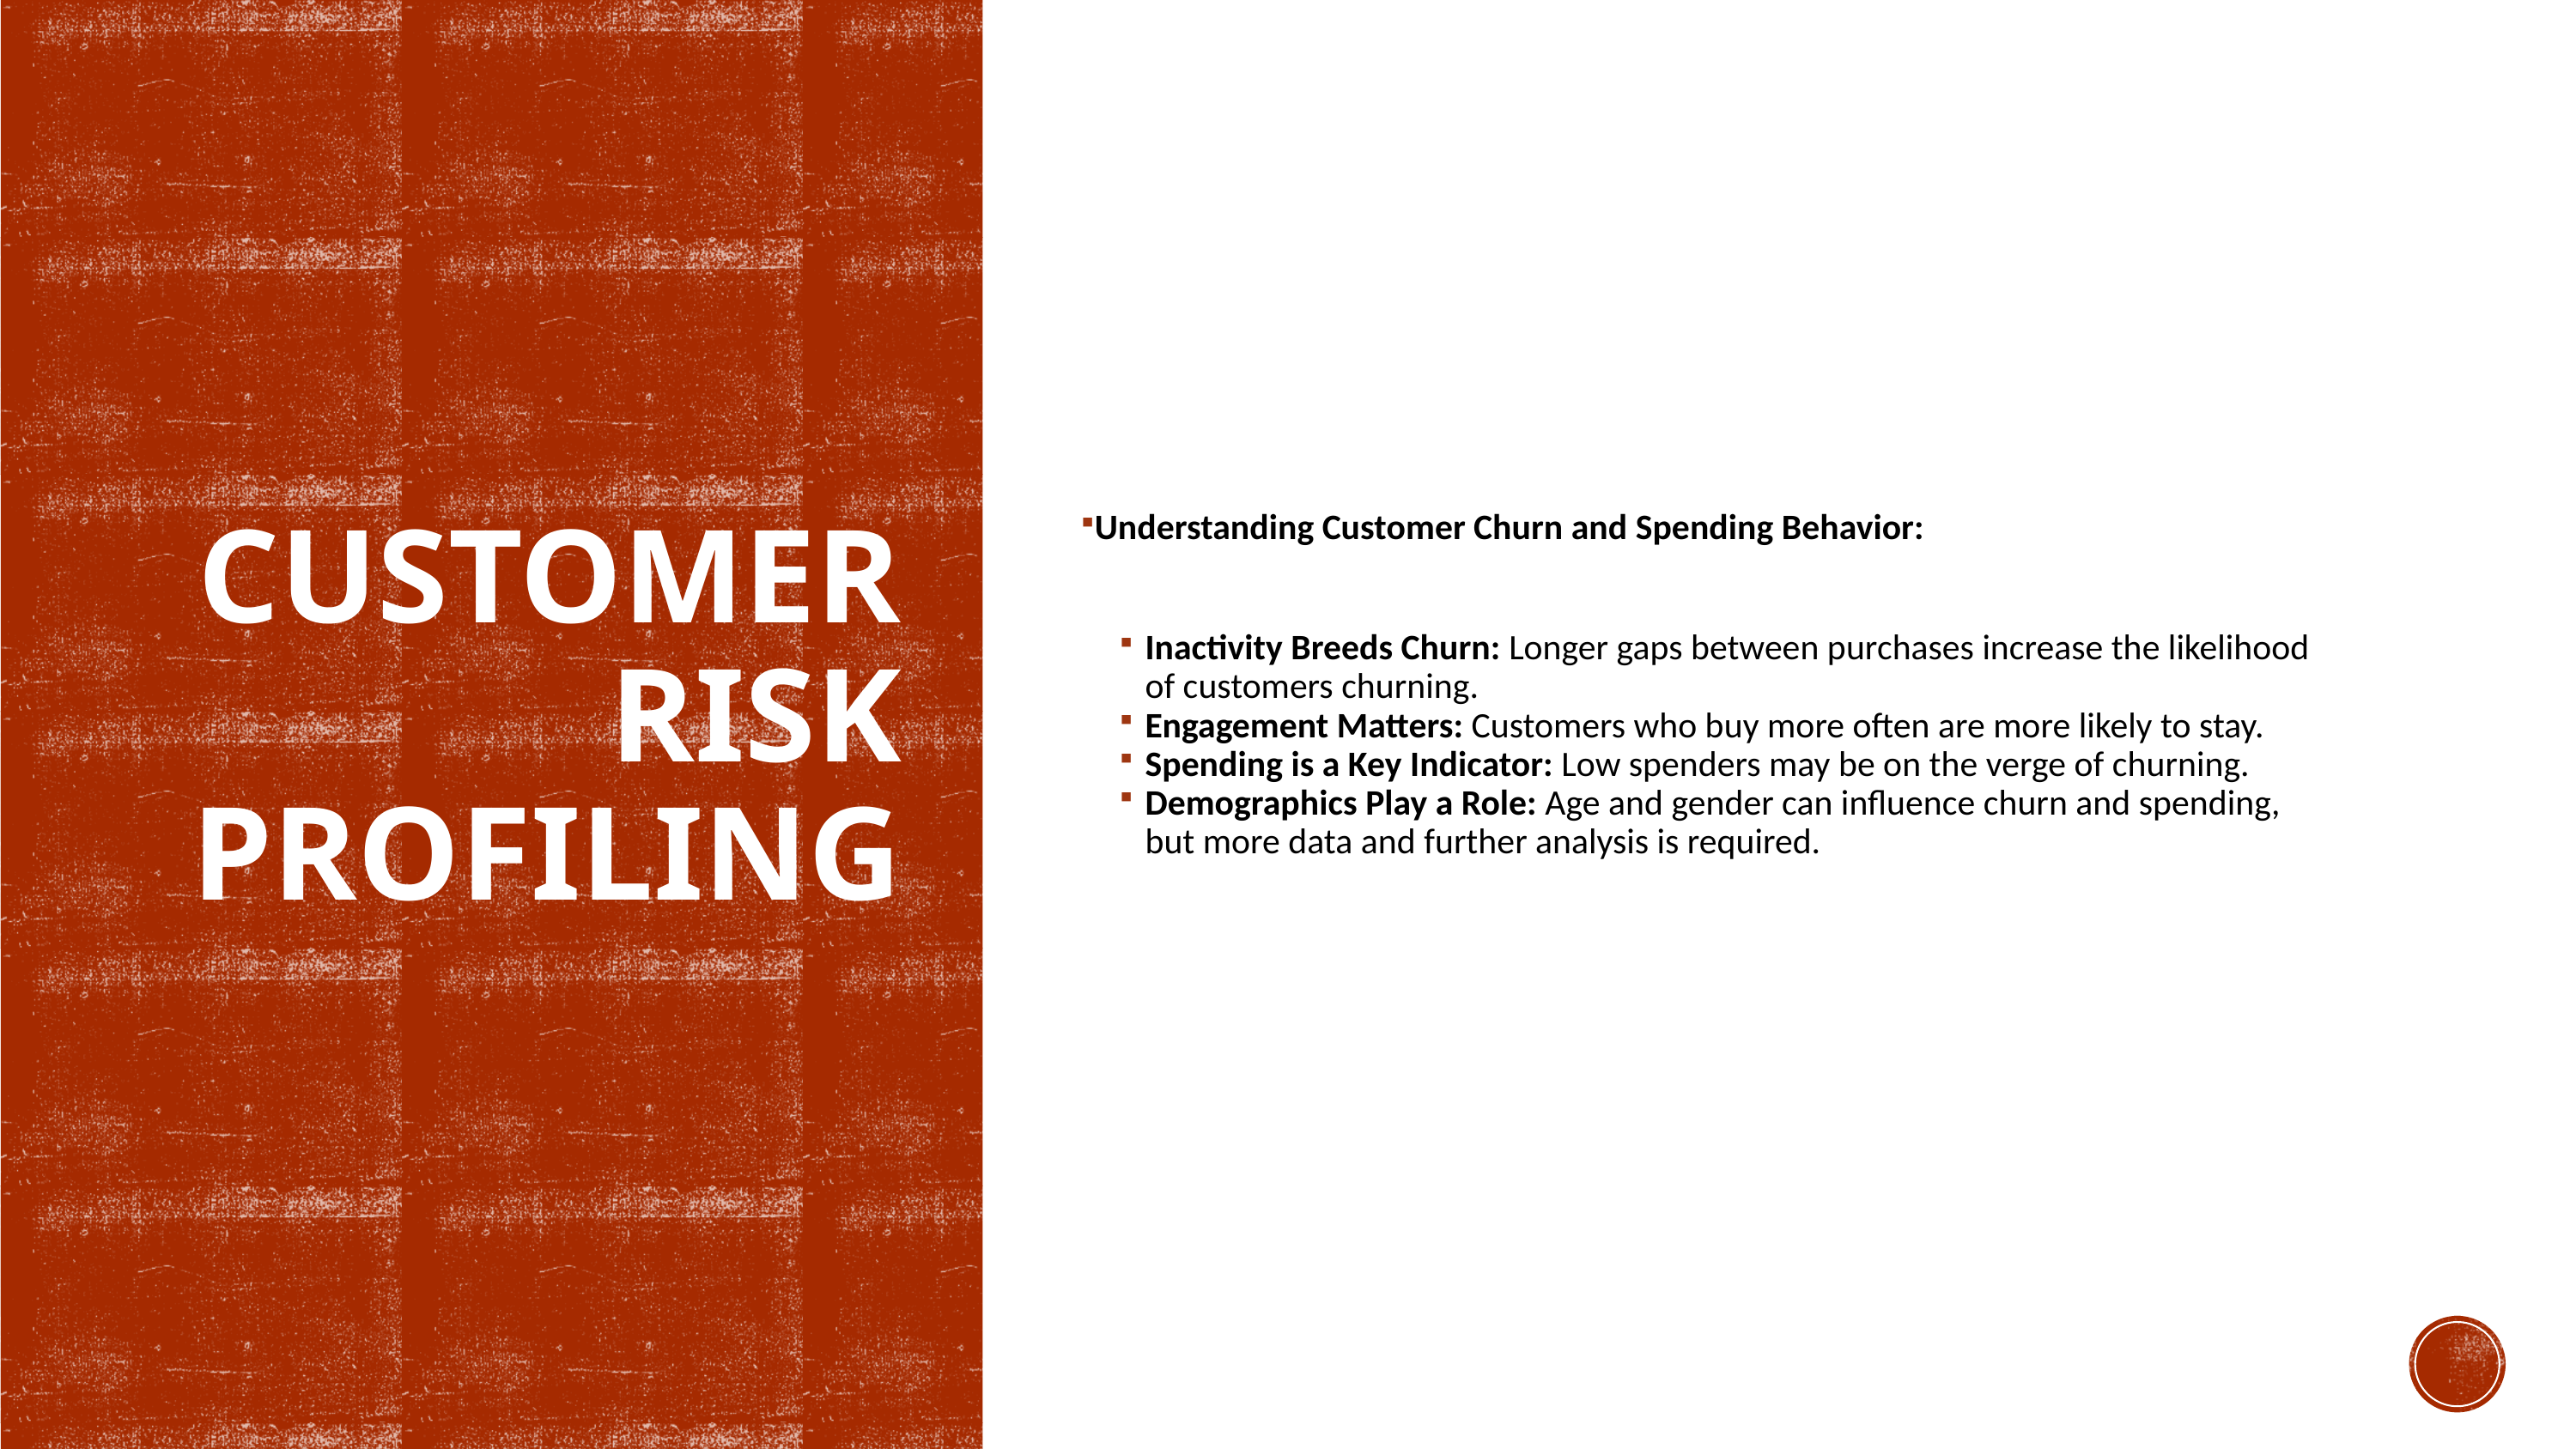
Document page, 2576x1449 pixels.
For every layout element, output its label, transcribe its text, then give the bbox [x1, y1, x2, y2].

text_box [0, 0, 983, 1449]
text_box Customer Risk Profiling [136, 136, 915, 1304]
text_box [2410, 1317, 2505, 1411]
text_box [983, 0, 2576, 1449]
text_box Understanding Customer Churn and Spending Behavior: Inactivity Breeds Churn: Longer gaps between purchases increase the likelihood of customers churning. Engagement Matters: Customers who buy more often are more likely to stay. Spending is a Key Indicator: Low spenders may be on the verge of churning. Demographics Play a Role: Age and gender can influence churn and spending, but more data and further analysis is required. [1067, 126, 2352, 1304]
